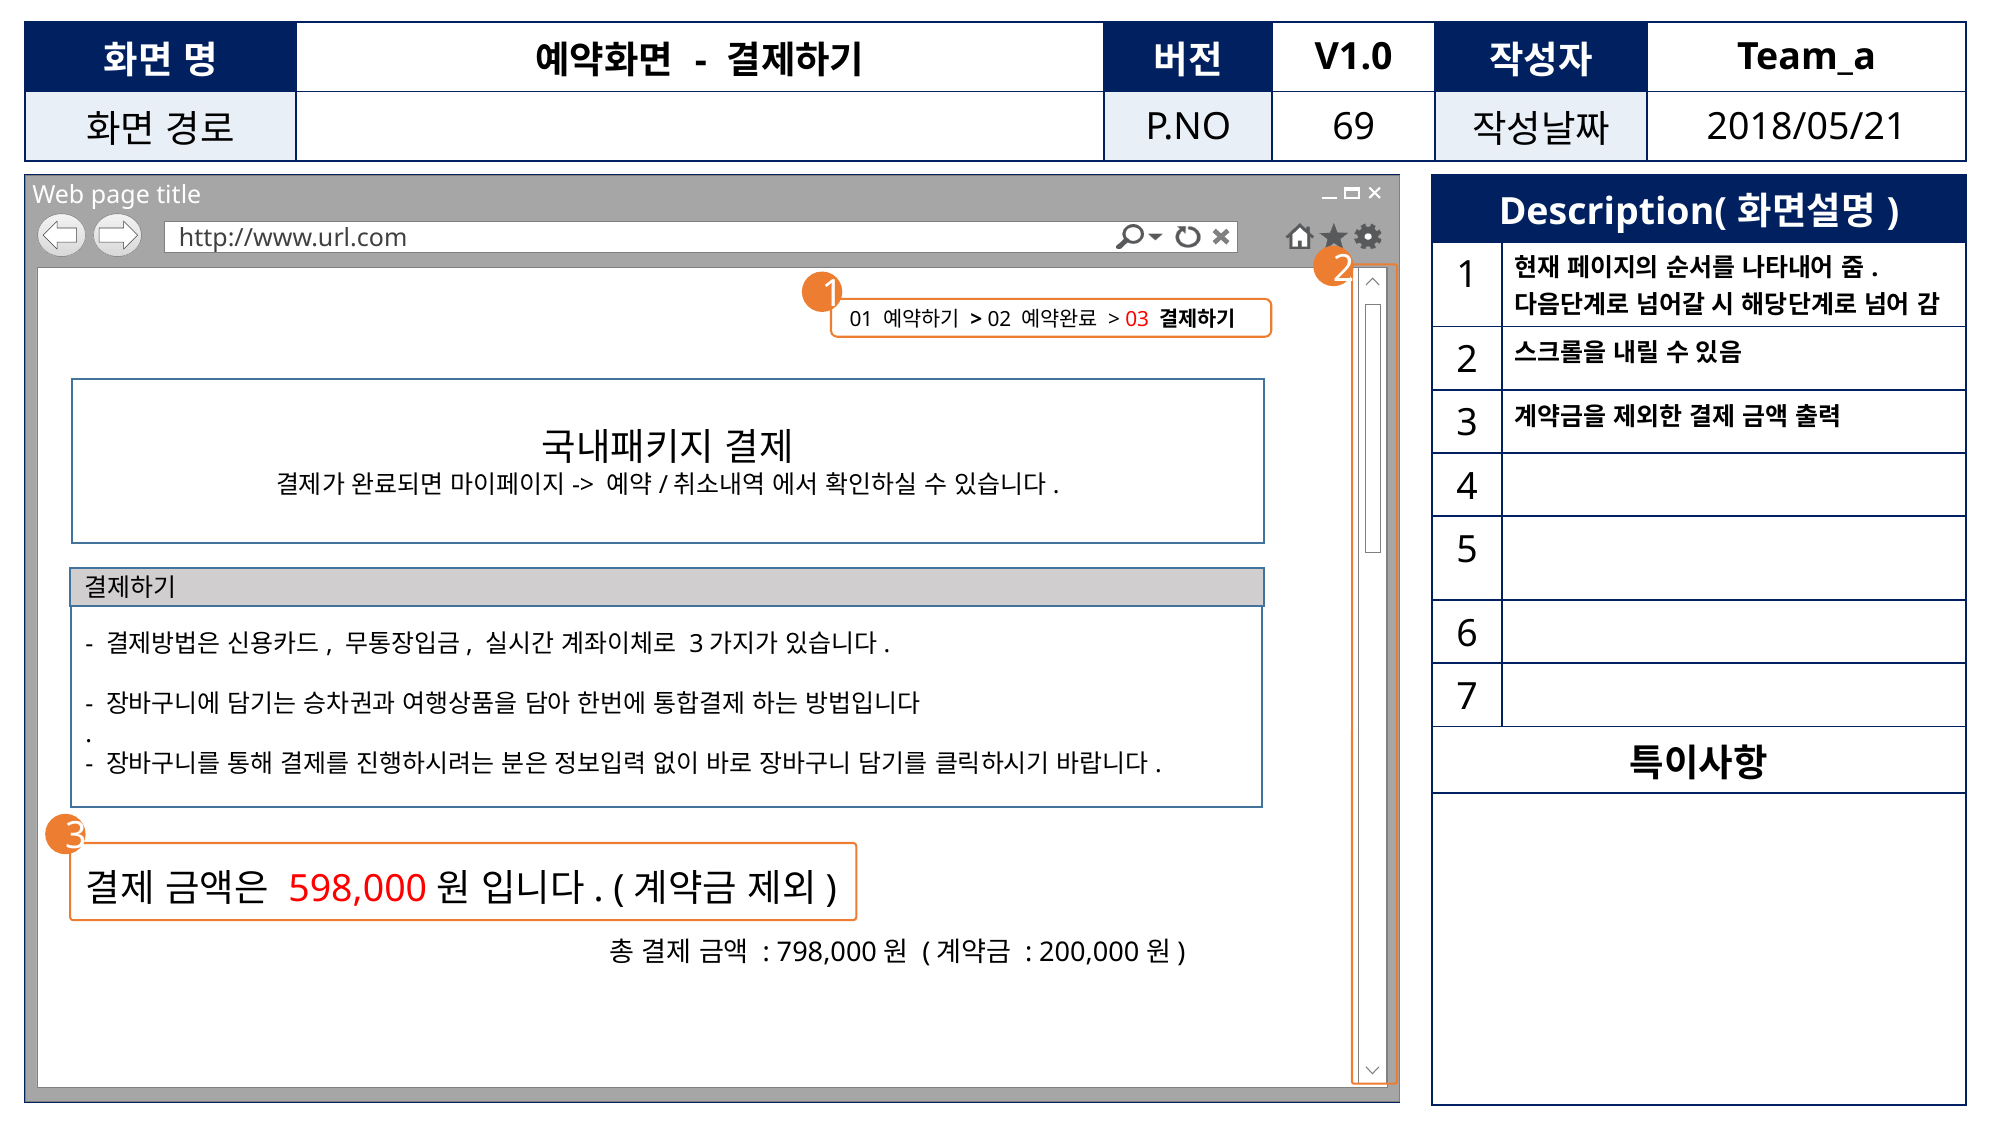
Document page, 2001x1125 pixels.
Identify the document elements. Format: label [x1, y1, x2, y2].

table_cell [1503, 517, 1965, 599]
table_cell [1273, 92, 1434, 160]
table_cell [1105, 92, 1271, 160]
table_cell [1503, 243, 1965, 326]
table_cell [1433, 517, 1501, 599]
table_cell [1503, 601, 1965, 662]
text_box [24, 174, 1400, 1103]
table_cell [26, 92, 295, 160]
table_cell [1433, 243, 1501, 326]
table_cell [1436, 92, 1646, 160]
table_header [1648, 23, 1965, 91]
table_cell [297, 92, 1103, 160]
table_cell [1503, 327, 1965, 389]
table_cell [1433, 794, 1965, 1104]
table_header [1433, 176, 1965, 241]
table_cell [1433, 601, 1501, 662]
table_header [1105, 23, 1271, 91]
table_cell [1503, 664, 1965, 726]
table_cell [1503, 391, 1965, 452]
table_header [1436, 23, 1646, 91]
table_cell [1503, 454, 1965, 515]
table_cell [1433, 454, 1501, 515]
table_header [297, 23, 1103, 91]
table_cell [1648, 92, 1965, 160]
table_cell [1433, 727, 1965, 792]
table_cell [1433, 391, 1501, 452]
table_cell [1433, 664, 1501, 726]
table_cell [1433, 327, 1501, 389]
table_header [1273, 23, 1434, 91]
table_header [26, 23, 295, 91]
